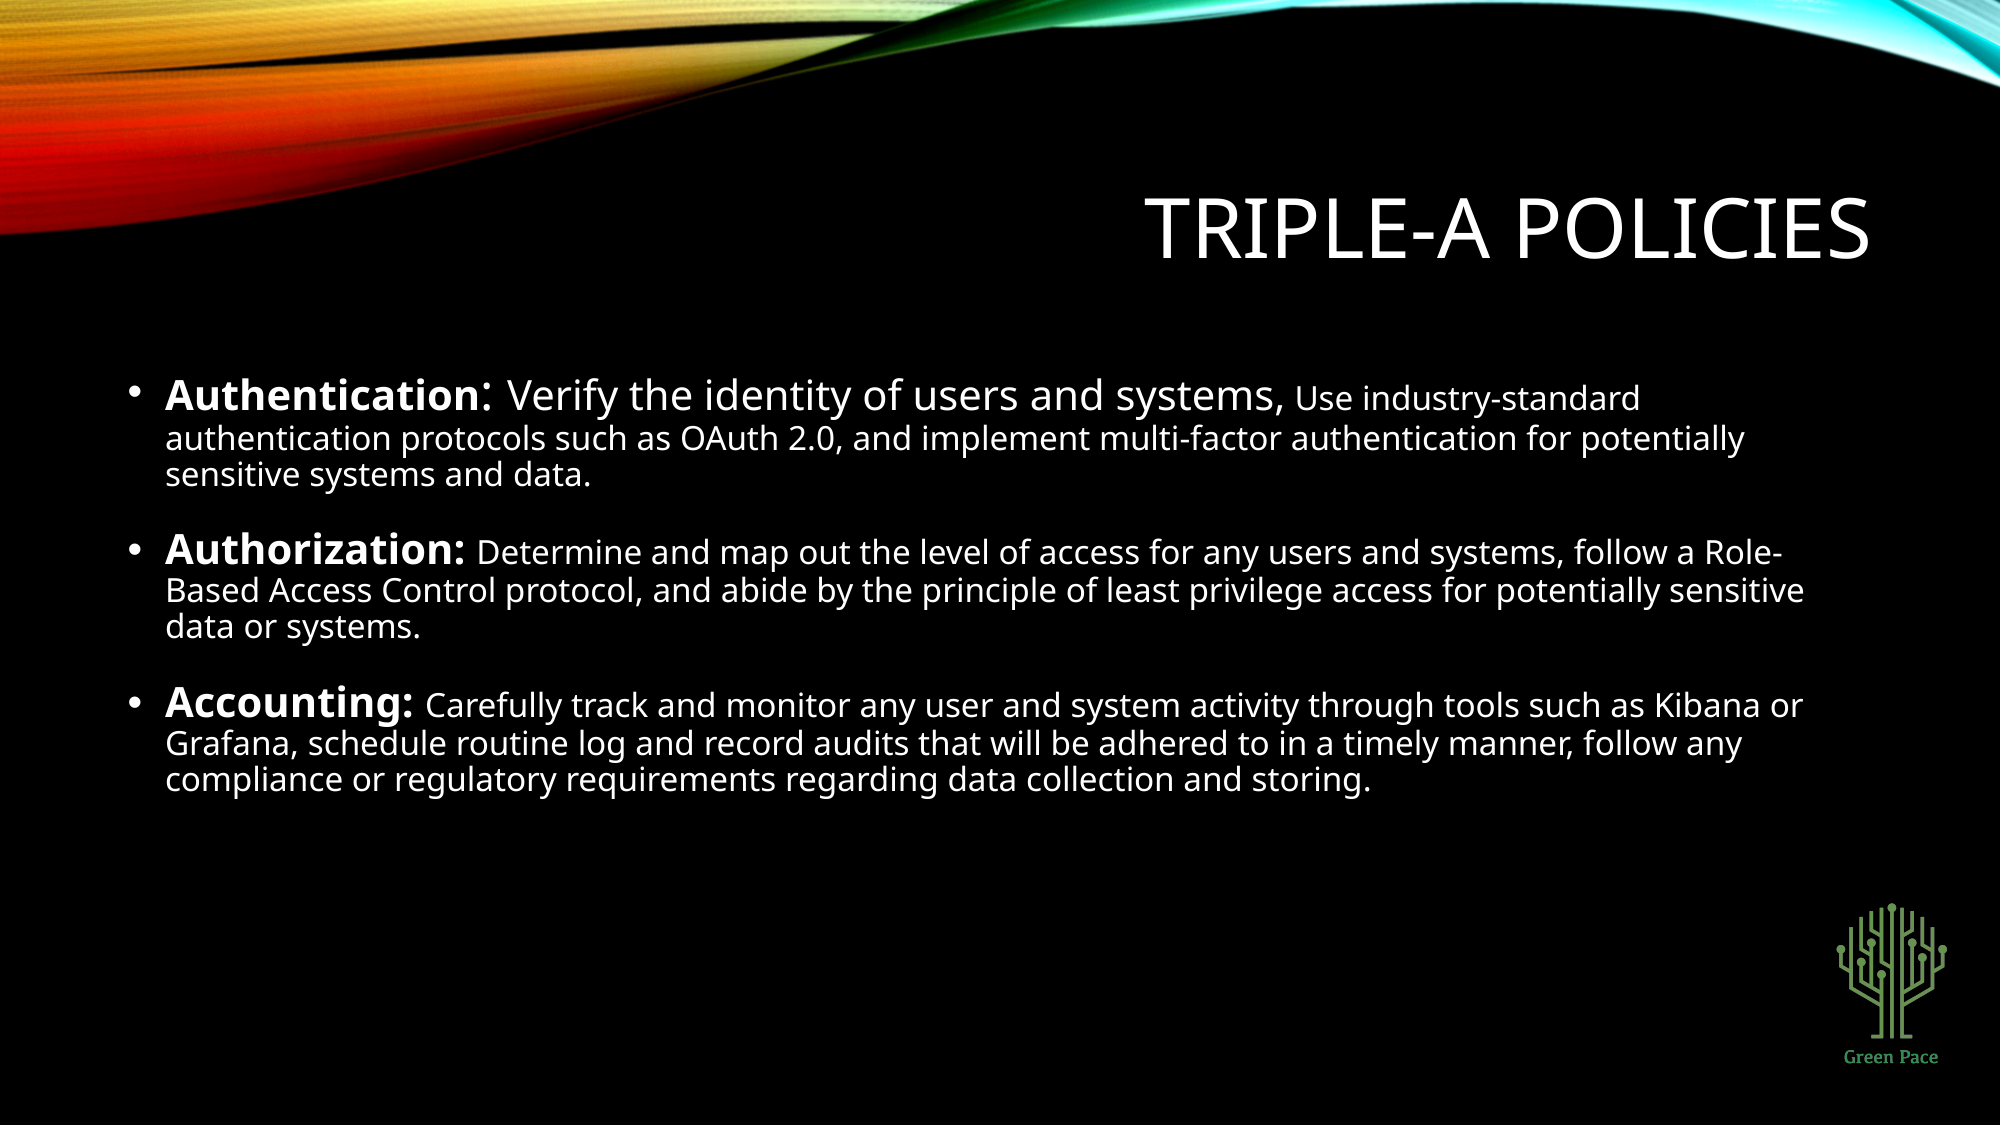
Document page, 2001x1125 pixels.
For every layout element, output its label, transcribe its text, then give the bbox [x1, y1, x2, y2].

picture [1817, 892, 1964, 1082]
picture [0, 0, 2000, 237]
title TRIPLE-A POLICIES [474, 125, 1888, 338]
list Authentication: Verify the identity of users and systems, Use industry-standard authentication protocols such as OAuth 2.0, and implement multi-factor authentication for potentially sensitive systems and data. Authorization: Determine and map out the level of access for any users and systems, follow a Role-Based Access Control protocol, and abide by the principle of least privilege access for potentially sensitive data or systems. Accounting: Carefully track and monitor any user and system activity through tools such as Kibana or Grafana, schedule routine log and record audits that will be adhered to in a timely manner, follow any compliance or regulatory requirements regarding data collection and storing. [112, 360, 1888, 1021]
